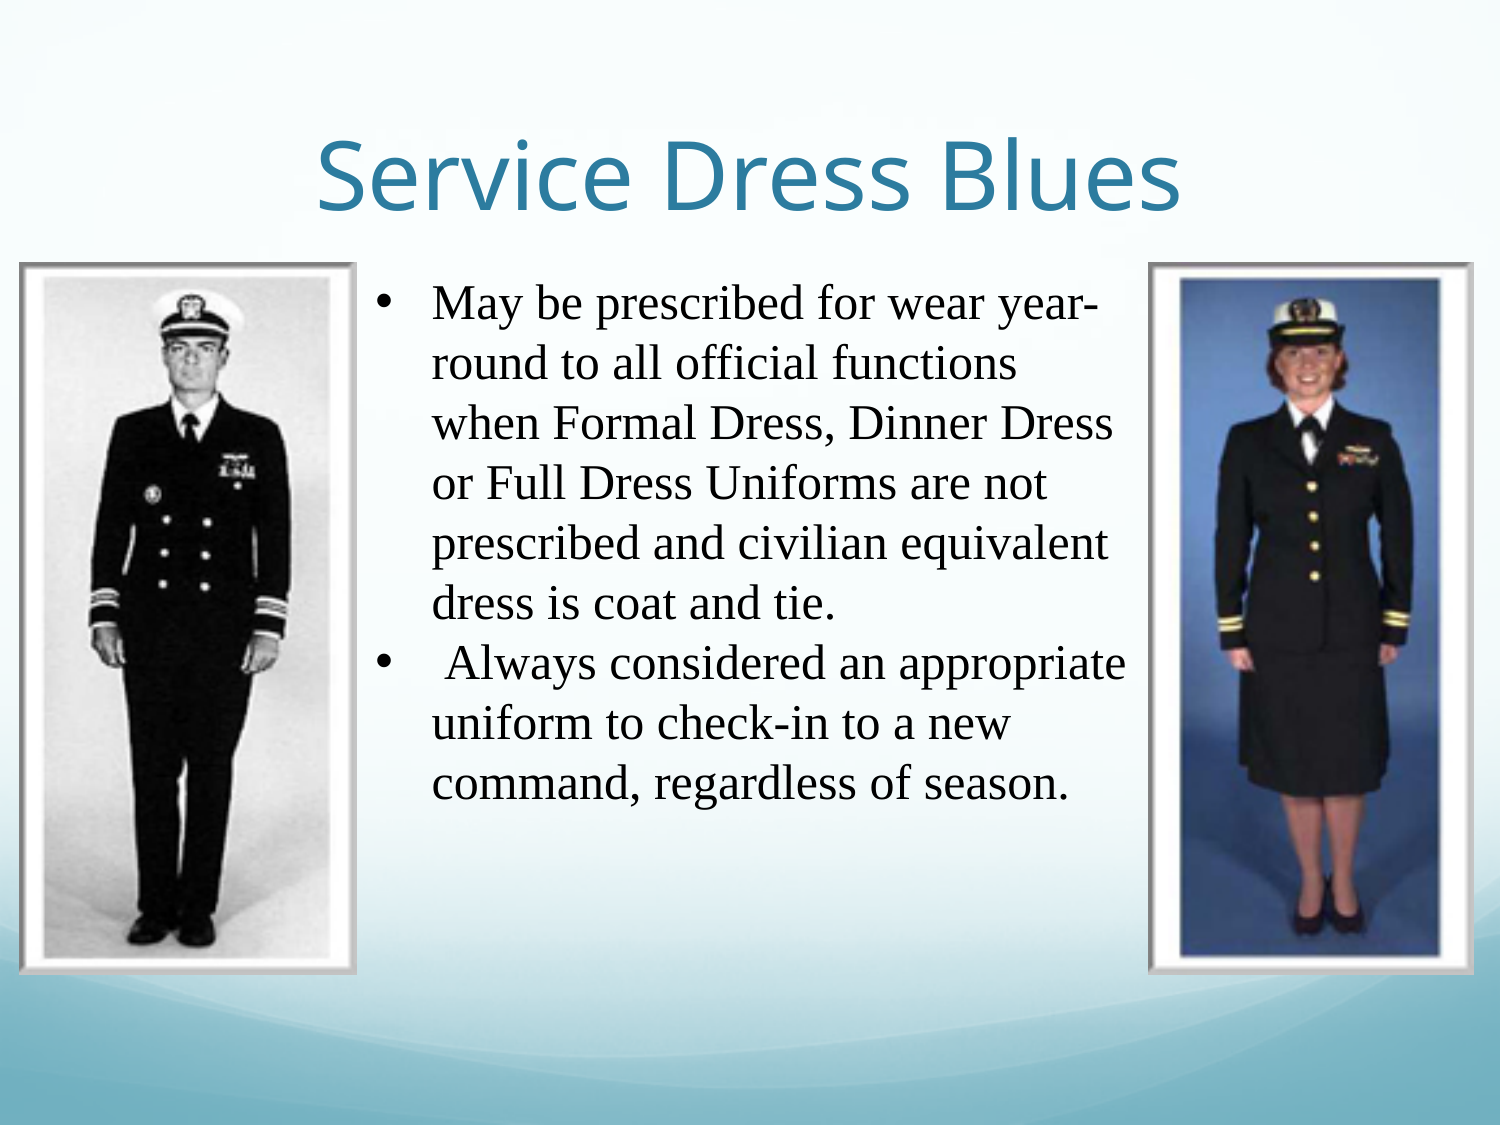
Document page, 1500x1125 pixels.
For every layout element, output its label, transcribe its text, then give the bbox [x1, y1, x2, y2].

title Service Dress Blues [89, 17, 1410, 238]
picture [1147, 261, 1475, 976]
text_box May be prescribed for wear year-round to all official functions when Formal Dress, Dinner Dress or Full Dress Uniforms are not prescribed and civilian equivalent dress is coat and tie. Always considered an appropriate uniform to check-in to a new command, regardless of season. [865, 262, 1144, 938]
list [0, 261, 849, 976]
